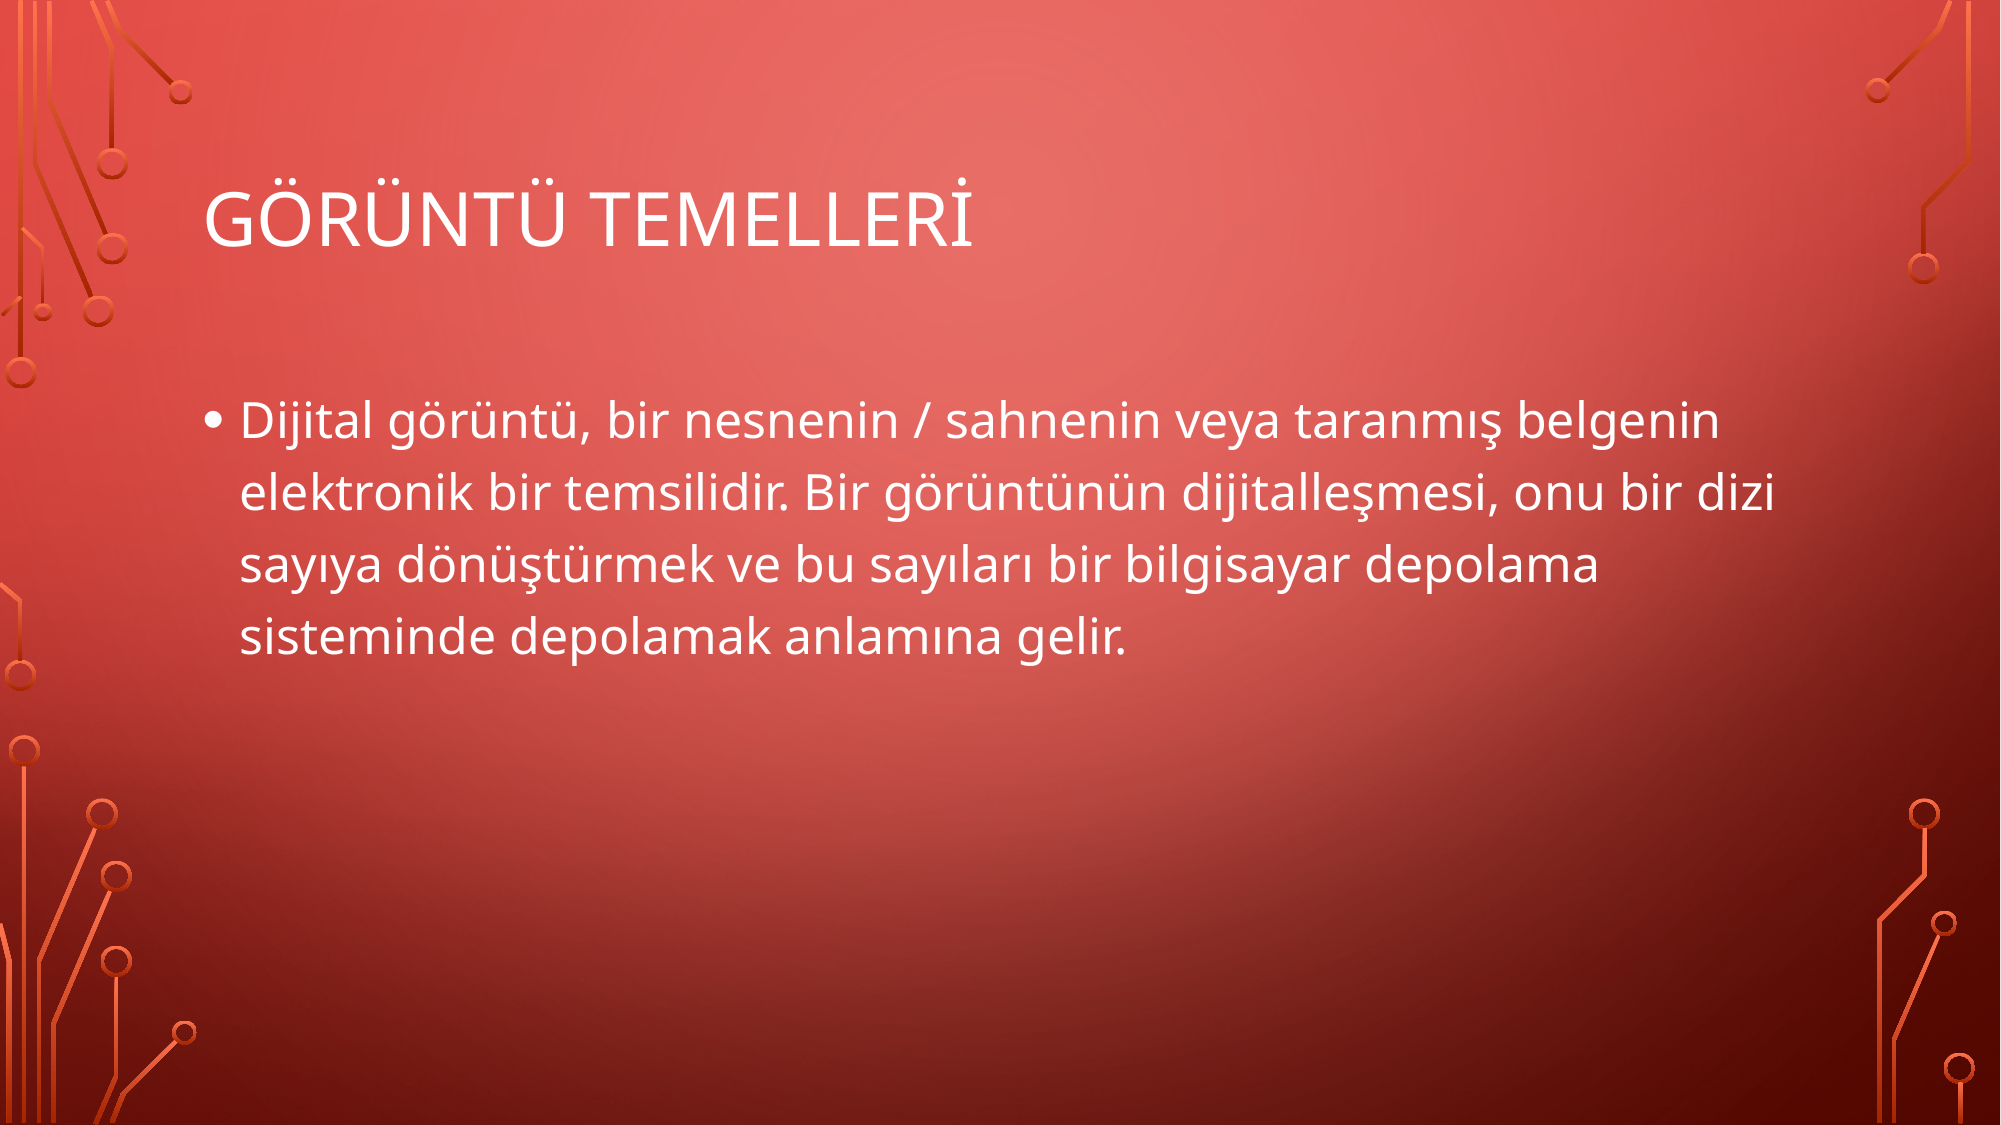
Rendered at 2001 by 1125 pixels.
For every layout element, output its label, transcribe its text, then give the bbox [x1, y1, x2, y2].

title Görüntü temelleri [187, 101, 1813, 344]
list Dijital görüntü, bir nesnenin / sahnenin veya taranmış belgenin elektronik bir temsilidir. Bir görüntünün dijitalleşmesi, onu bir dizi sayıya dönüştürmek ve bu sayıları bir bilgisayar depolama sisteminde depolamak anlamına gelir. [187, 369, 1813, 950]
